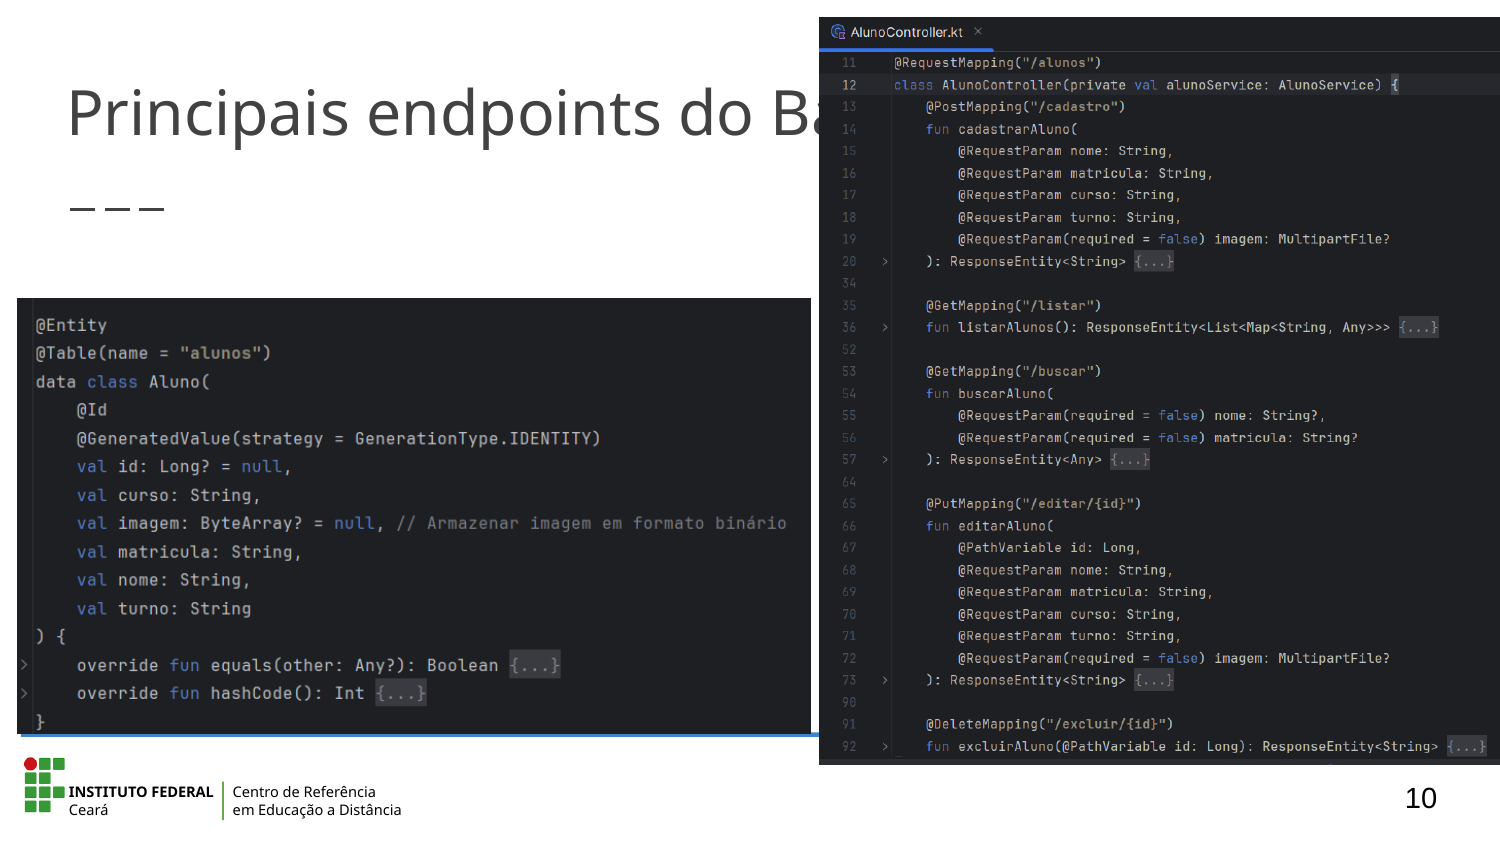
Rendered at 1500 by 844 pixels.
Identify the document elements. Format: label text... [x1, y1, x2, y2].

slide_number 10 [1389, 772, 1480, 830]
picture [819, 17, 1500, 766]
title Principais endpoints do Back-End [51, 42, 814, 163]
picture [16, 298, 811, 735]
picture [20, 755, 68, 815]
